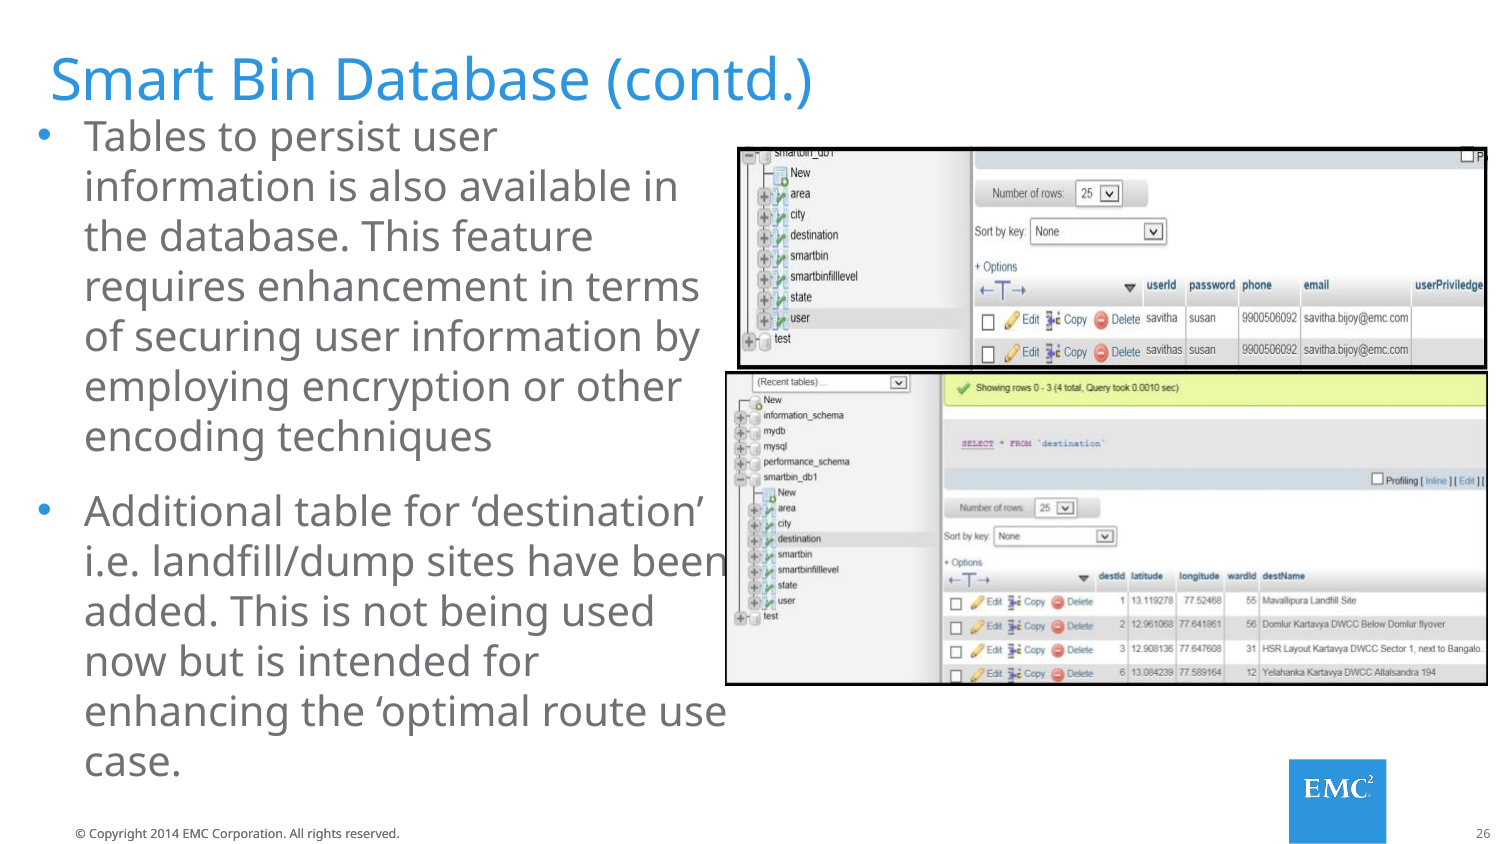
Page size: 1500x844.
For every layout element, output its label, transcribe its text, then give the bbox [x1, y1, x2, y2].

picture [724, 146, 1488, 686]
list Tables to persist user information is also available in the database. This feature requires enhancement in terms of securing user information by employing encryption or other encoding techniques Additional table for ‘destination’ i.e. landfill/dump sites have been added. This is not being used now but is intended for enhancing the ‘optimal route use case. [37, 109, 738, 747]
title Smart Bin Database (contd.) [50, 0, 1463, 113]
picture [1303, 775, 1373, 798]
